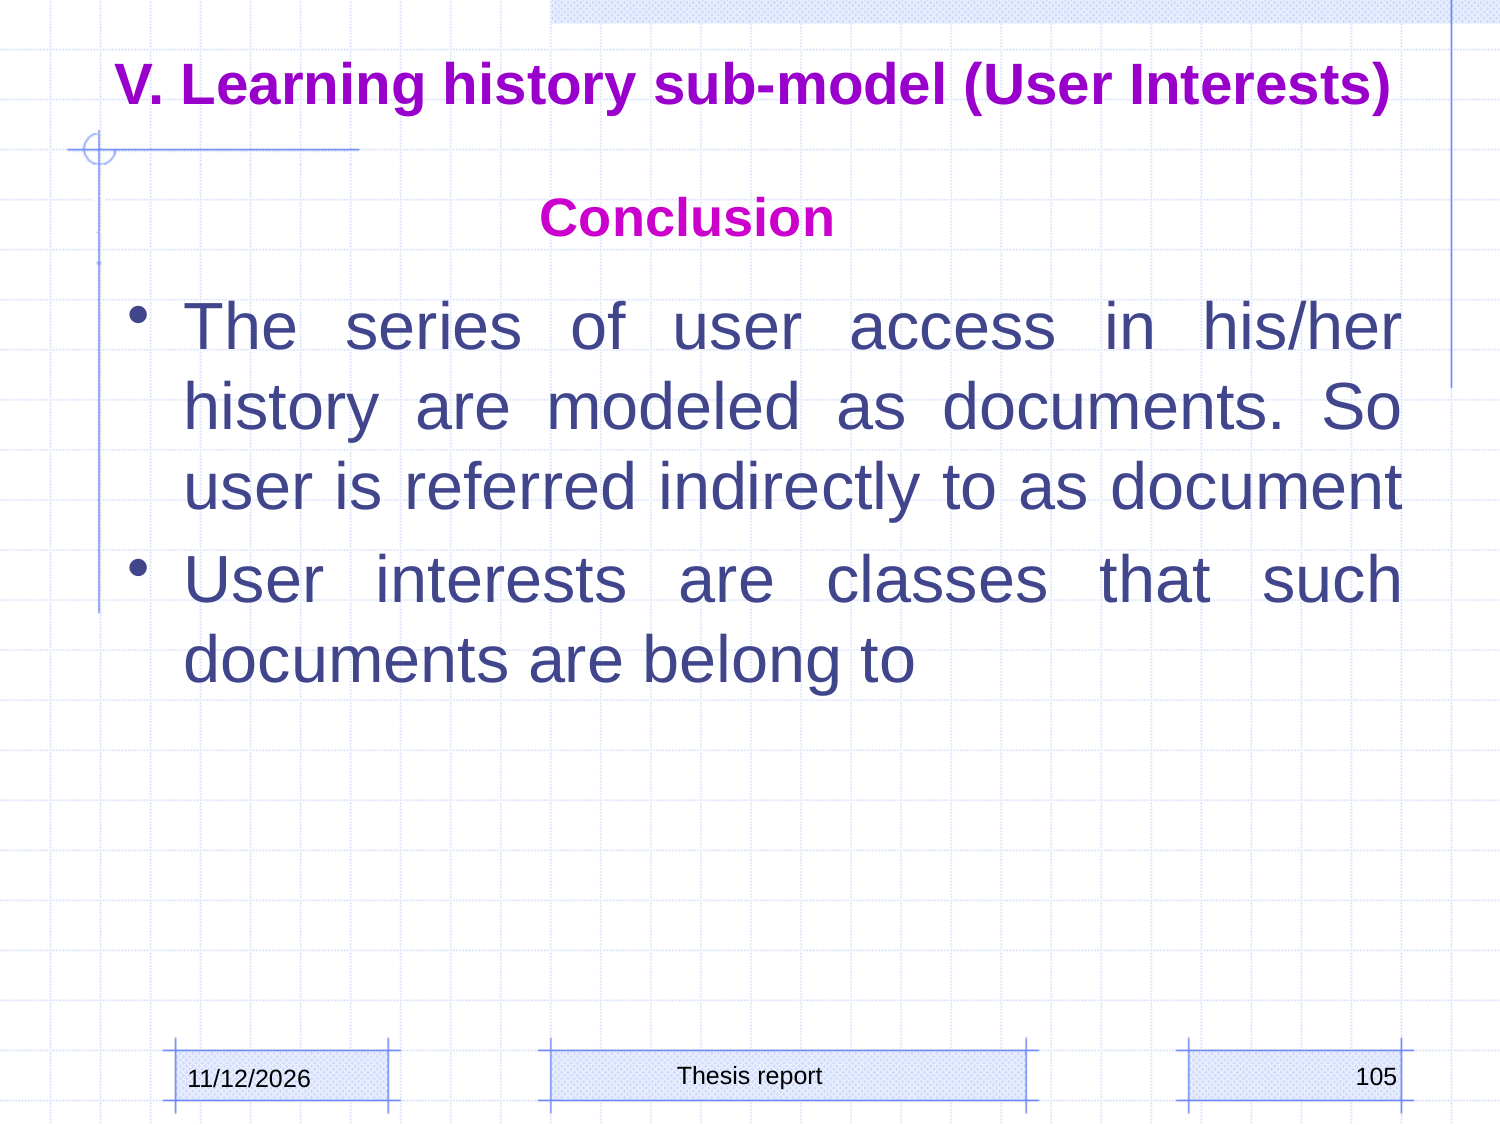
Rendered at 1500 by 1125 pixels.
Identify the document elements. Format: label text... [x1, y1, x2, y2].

title V. Learning history sub-model (User Interests) [99, 12, 1439, 151]
list The series of user access in his/her history are modeled as documents. So user is referred indirectly to as document User interests are classes that such documents are belong to [112, 274, 1420, 776]
slide_number 105 [1062, 1052, 1413, 1125]
picture [0, 0, 1500, 1125]
footer Thesis report [512, 1052, 988, 1125]
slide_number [172, 1054, 512, 1125]
text_box Conclusion [524, 174, 888, 255]
